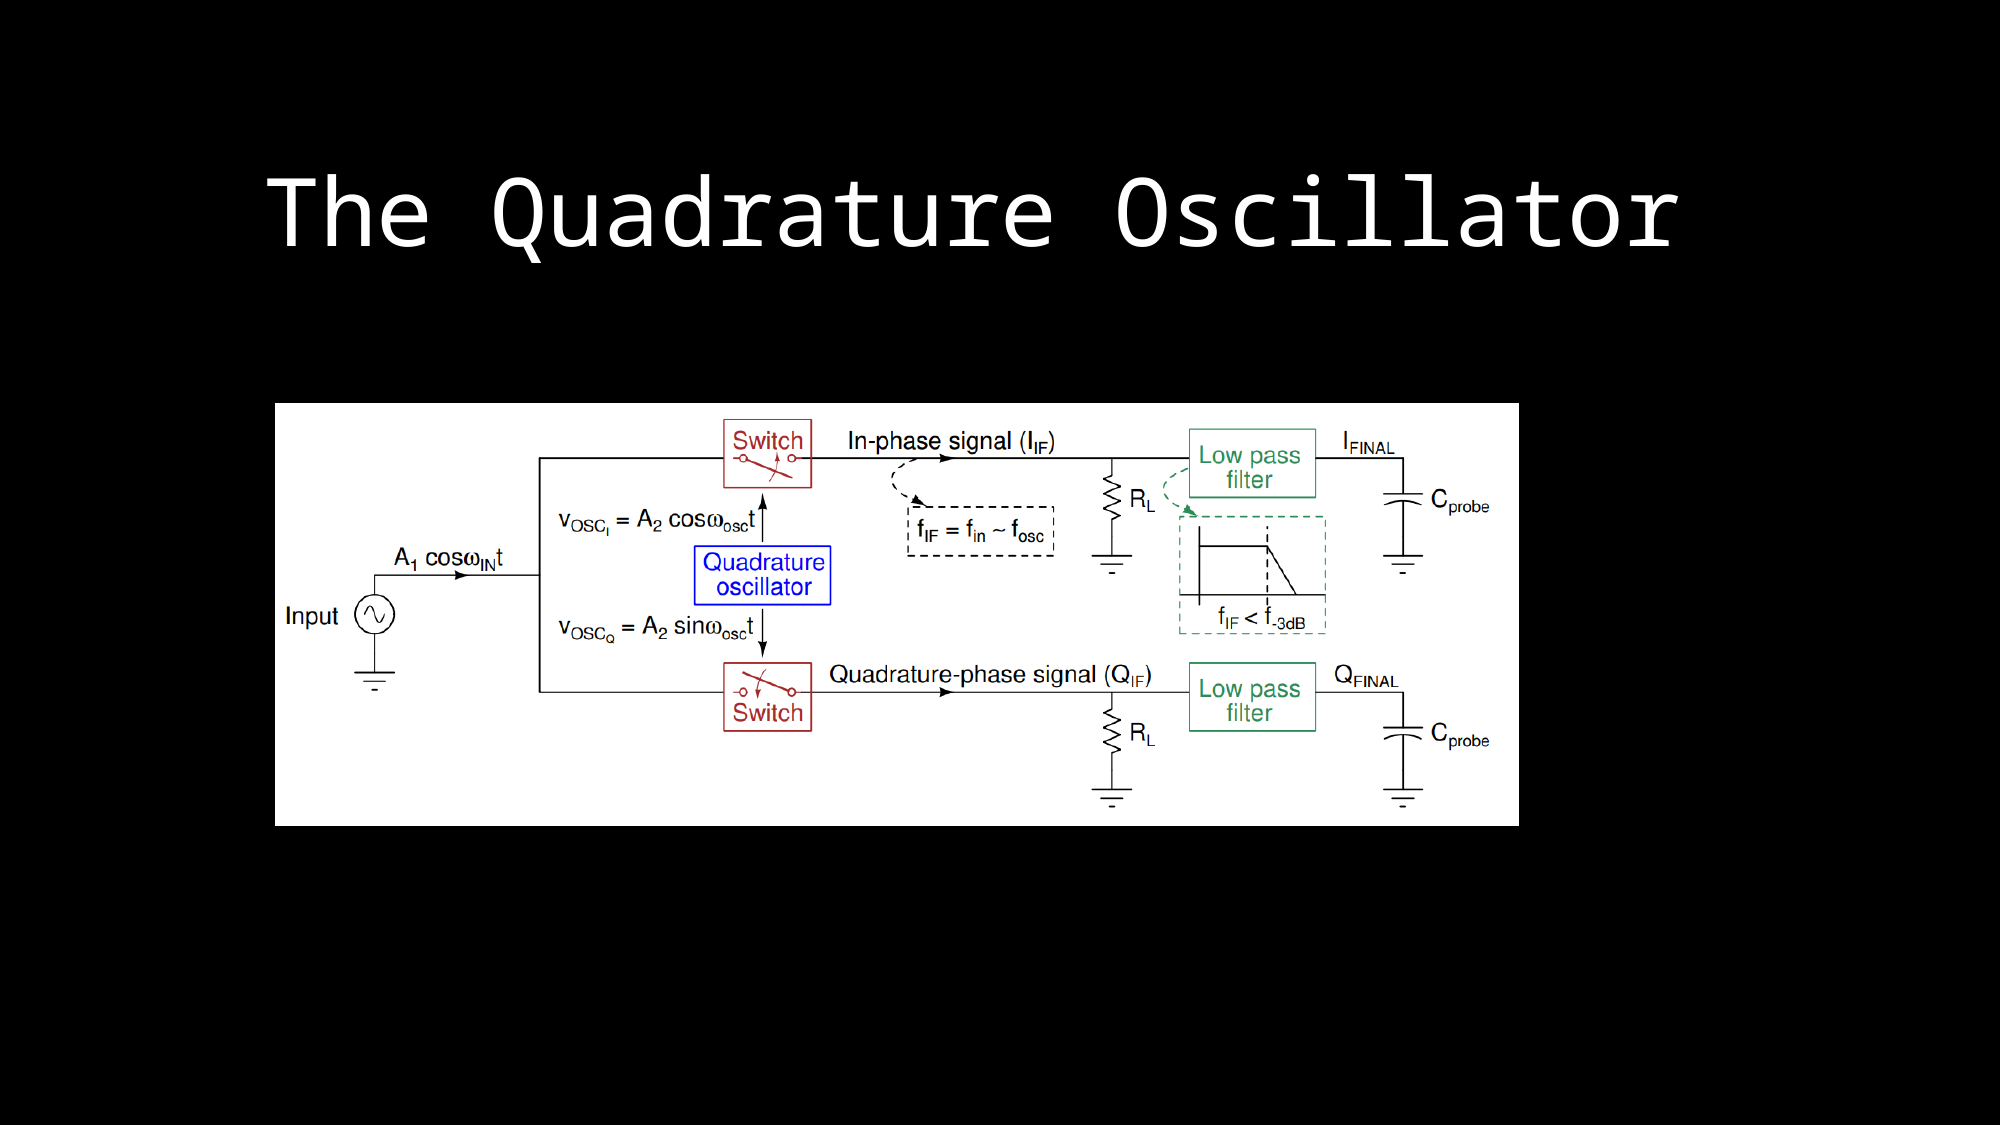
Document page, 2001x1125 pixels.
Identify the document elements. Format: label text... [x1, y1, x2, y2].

picture [274, 403, 1519, 826]
title The Quadrature Oscillator [248, 137, 1749, 275]
